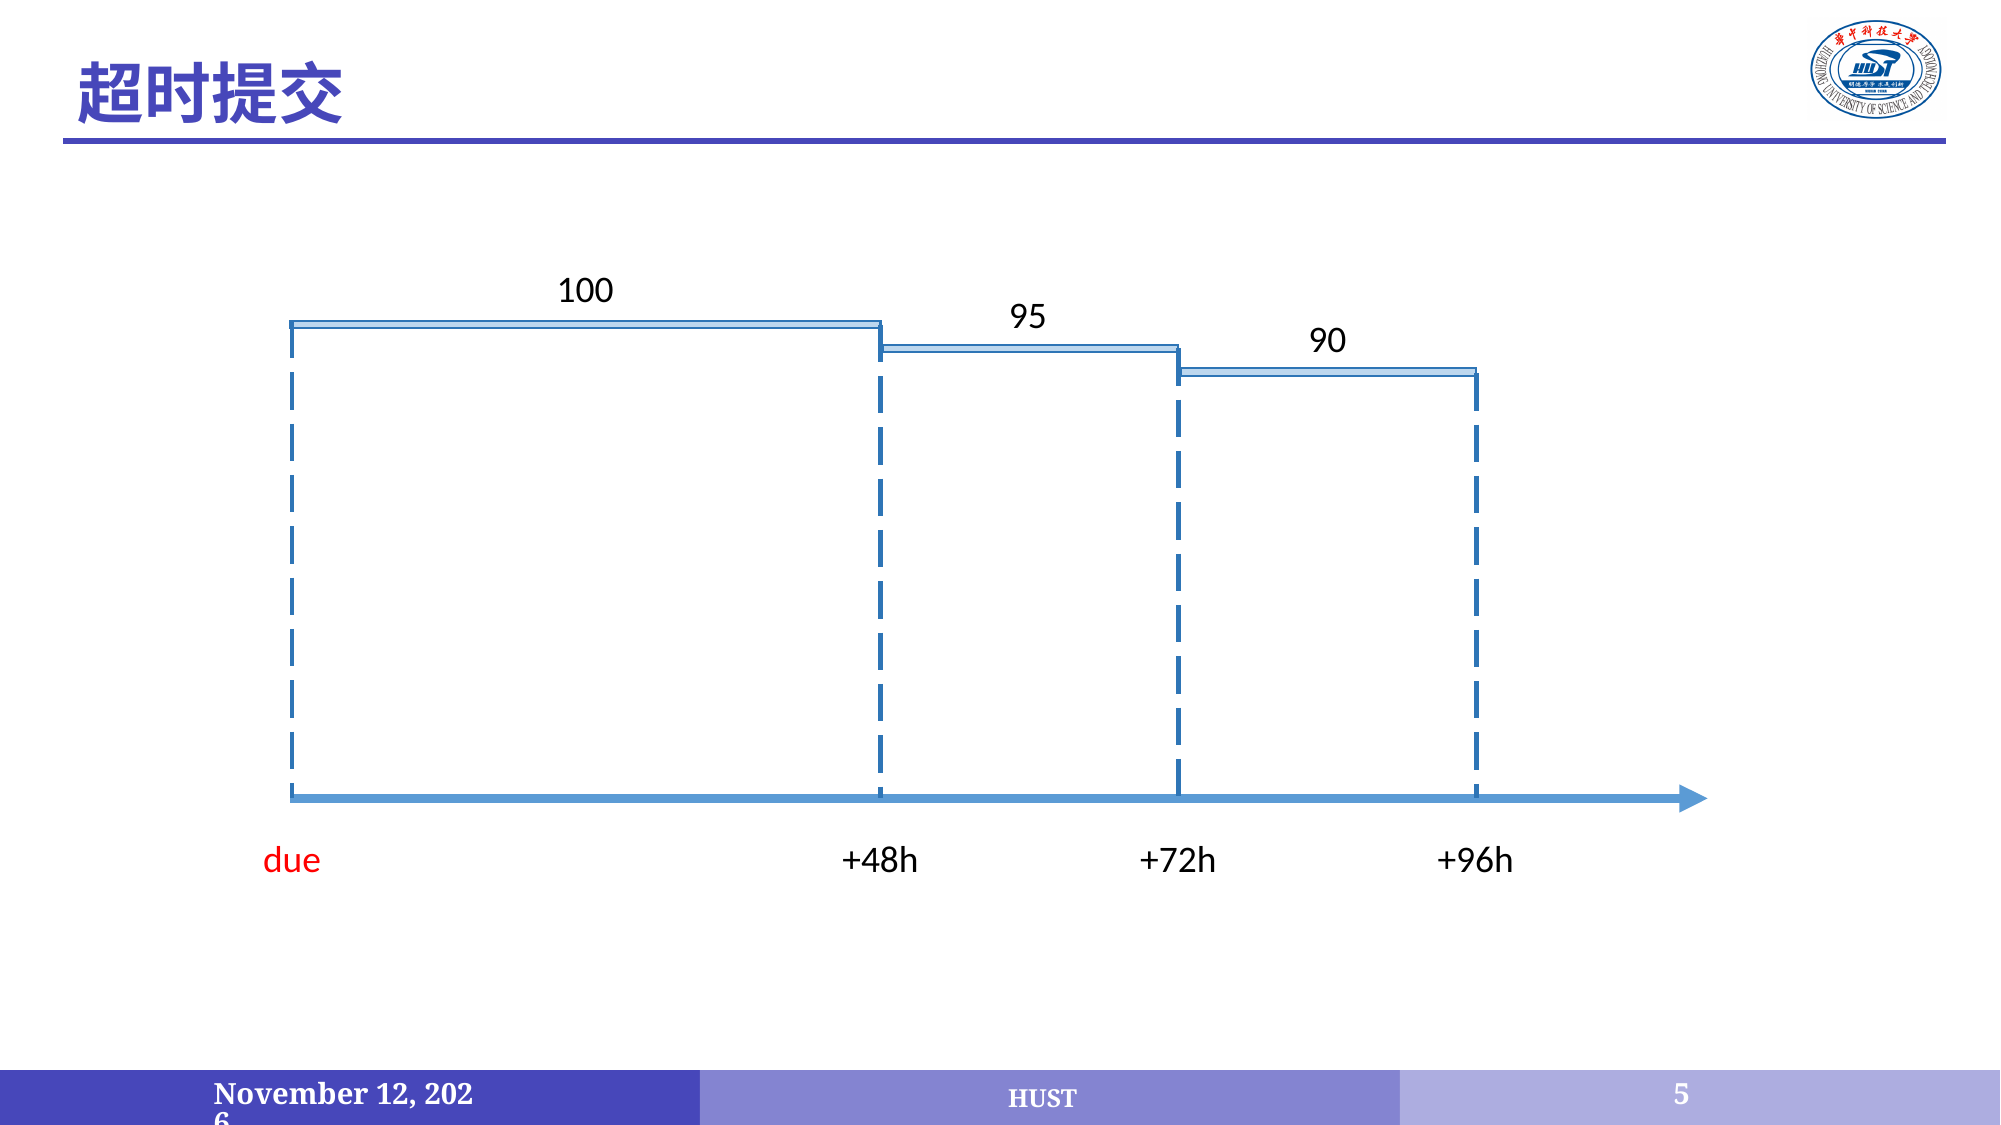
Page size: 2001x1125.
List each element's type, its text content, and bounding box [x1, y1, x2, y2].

text_box [1181, 367, 1477, 377]
text_box [1749, 1069, 2000, 1125]
text_box [502, 1069, 699, 1125]
text_box [294, 320, 882, 329]
text_box +96h [1422, 827, 1529, 887]
text_box [1399, 1069, 1615, 1125]
text_box [0, 1069, 198, 1125]
picture [1807, 16, 1947, 121]
slide_number 5 [1615, 1050, 1749, 1125]
footer HUST [671, 1075, 1414, 1120]
text_box [699, 1069, 1399, 1075]
text_box +72h [1125, 827, 1232, 887]
text_box 90 [1293, 307, 1362, 368]
text_box 100 [541, 258, 629, 318]
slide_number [198, 1065, 502, 1125]
text_box due [248, 827, 337, 887]
text_box 超时提交 [63, 53, 1179, 140]
text_box 95 [994, 283, 1062, 344]
text_box [883, 344, 1179, 353]
text_box +48h [827, 827, 934, 887]
text_box [699, 1120, 1399, 1125]
